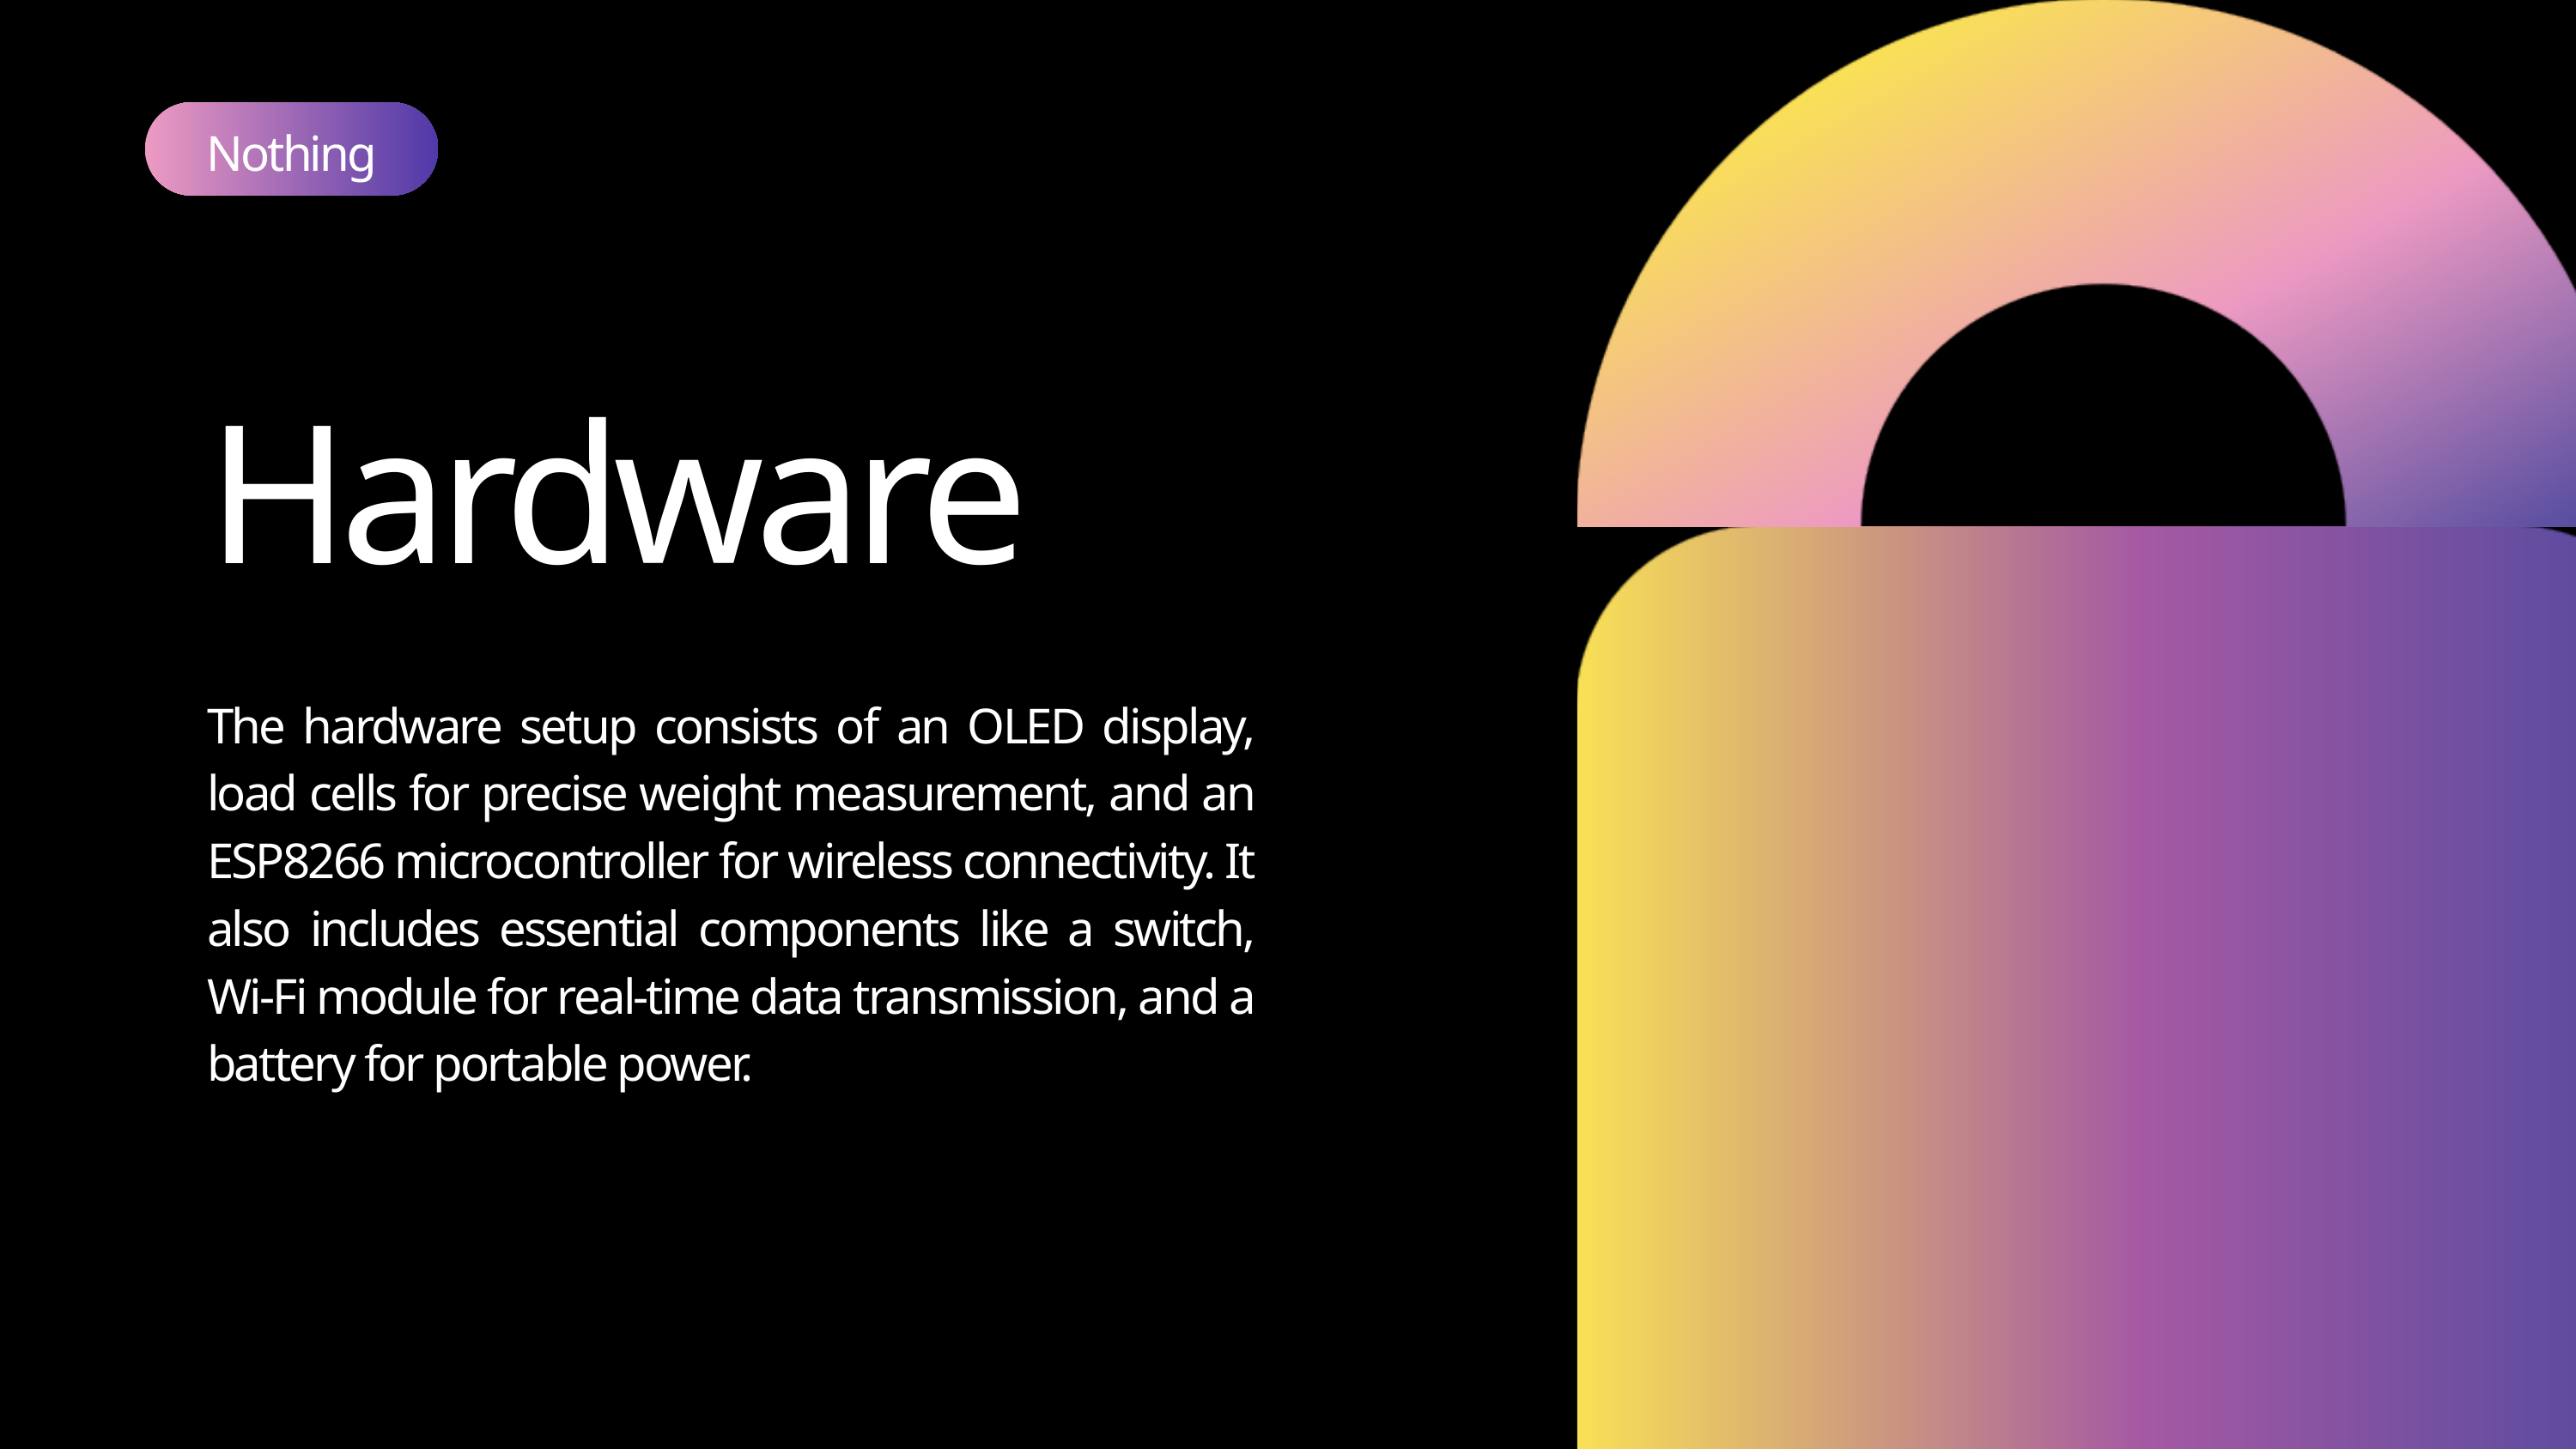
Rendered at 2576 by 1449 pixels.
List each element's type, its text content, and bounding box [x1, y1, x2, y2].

text_box Nothing [131, 112, 140, 181]
text_box Hardware [207, 332, 2002, 603]
text_box The hardware setup consists of an OLED display, load cells for precise weight measurement, and an ESP8266 microcontroller for wireless connectivity. It also includes essential components like a switch, Wi-Fi module for real-time data transmission, and a battery for portable power. [207, 685, 1254, 1091]
text_box Nothing [442, 112, 452, 181]
text_box [1577, 0, 2576, 527]
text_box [144, 101, 439, 196]
text_box [1577, 527, 2576, 1449]
